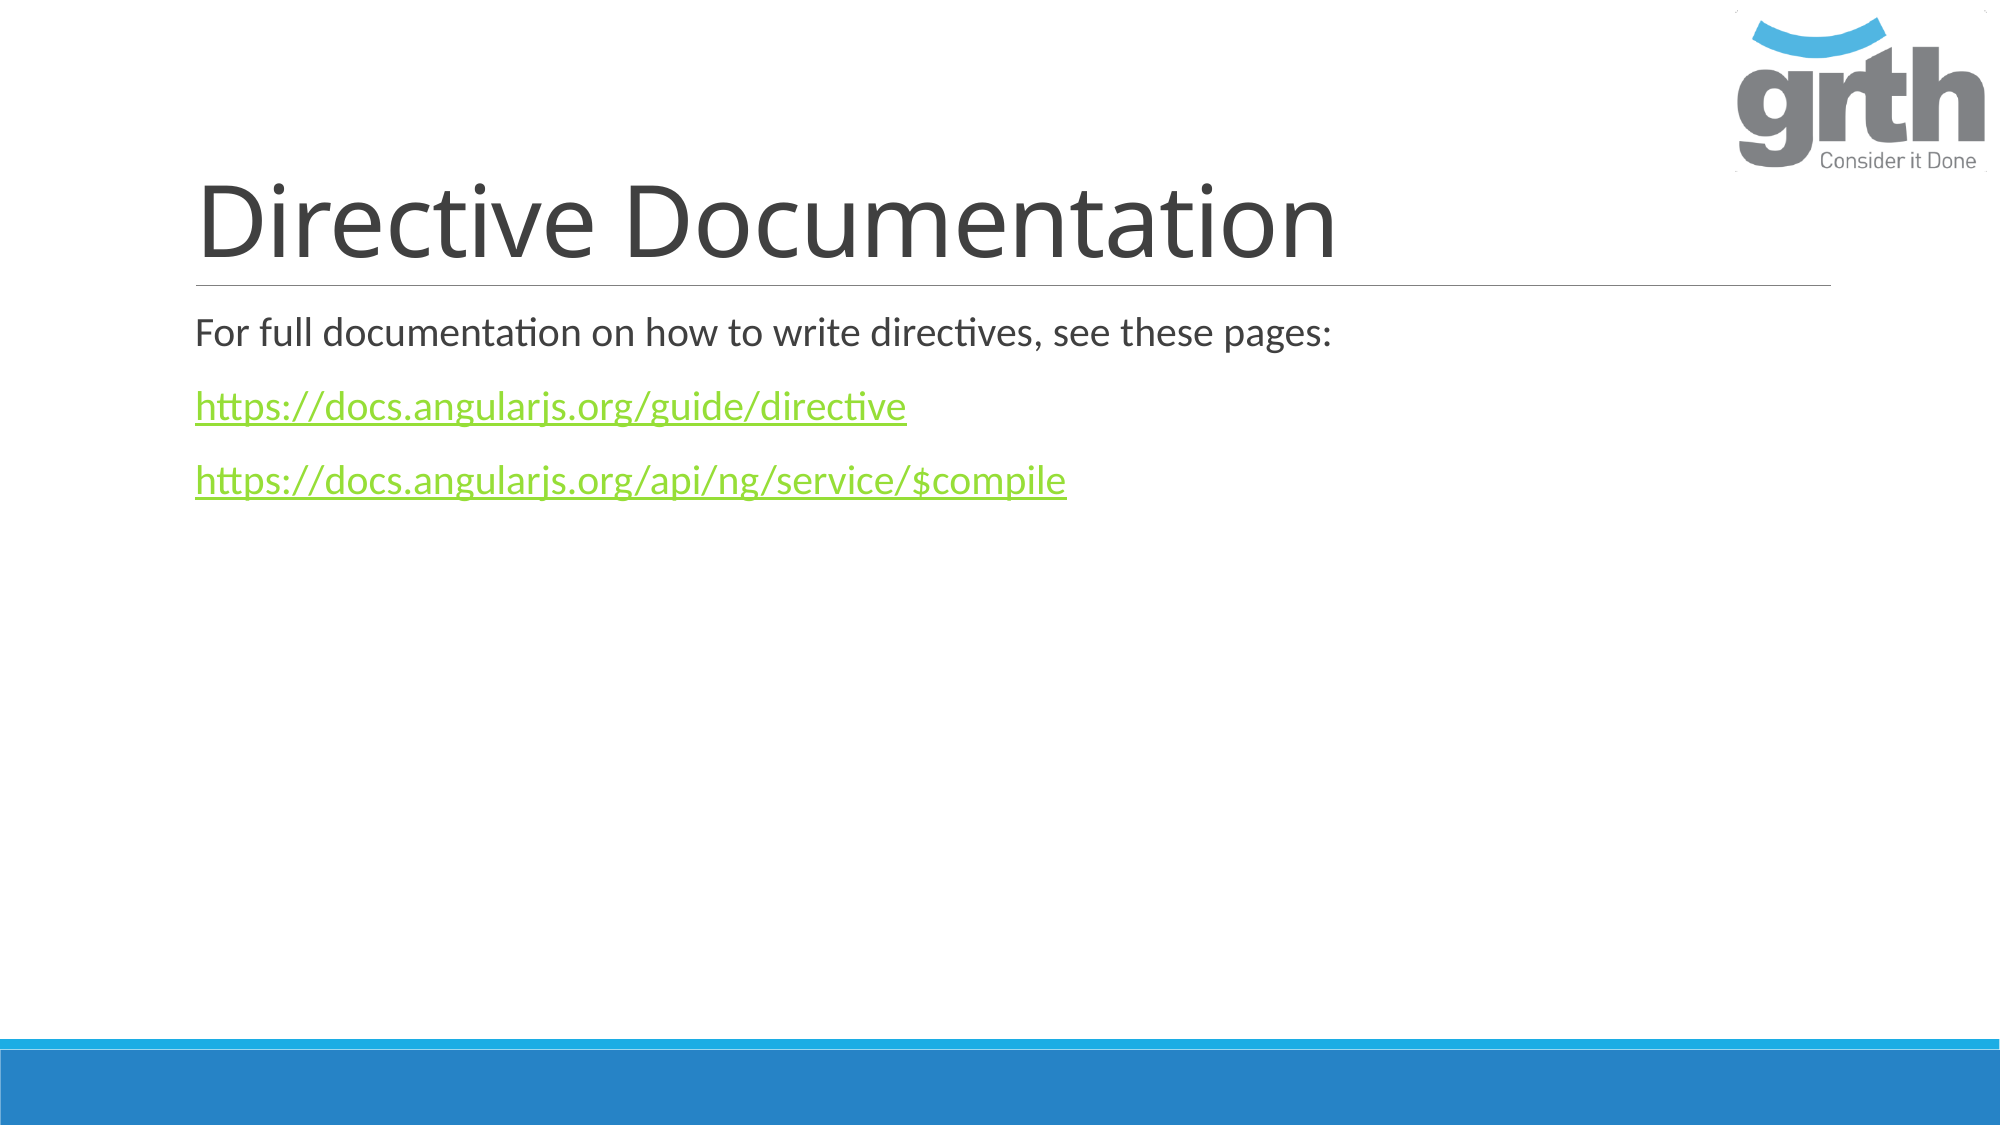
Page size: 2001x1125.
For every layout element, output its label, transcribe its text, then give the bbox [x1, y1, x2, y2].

title Directive Documentation [180, 47, 1830, 285]
picture [1735, 10, 1987, 172]
list For full documentation on how to write directives, see these pages: https://docs.angularjs.org/guide/directive https://docs.angularjs.org/api/ng/service/$compile [180, 302, 1830, 963]
